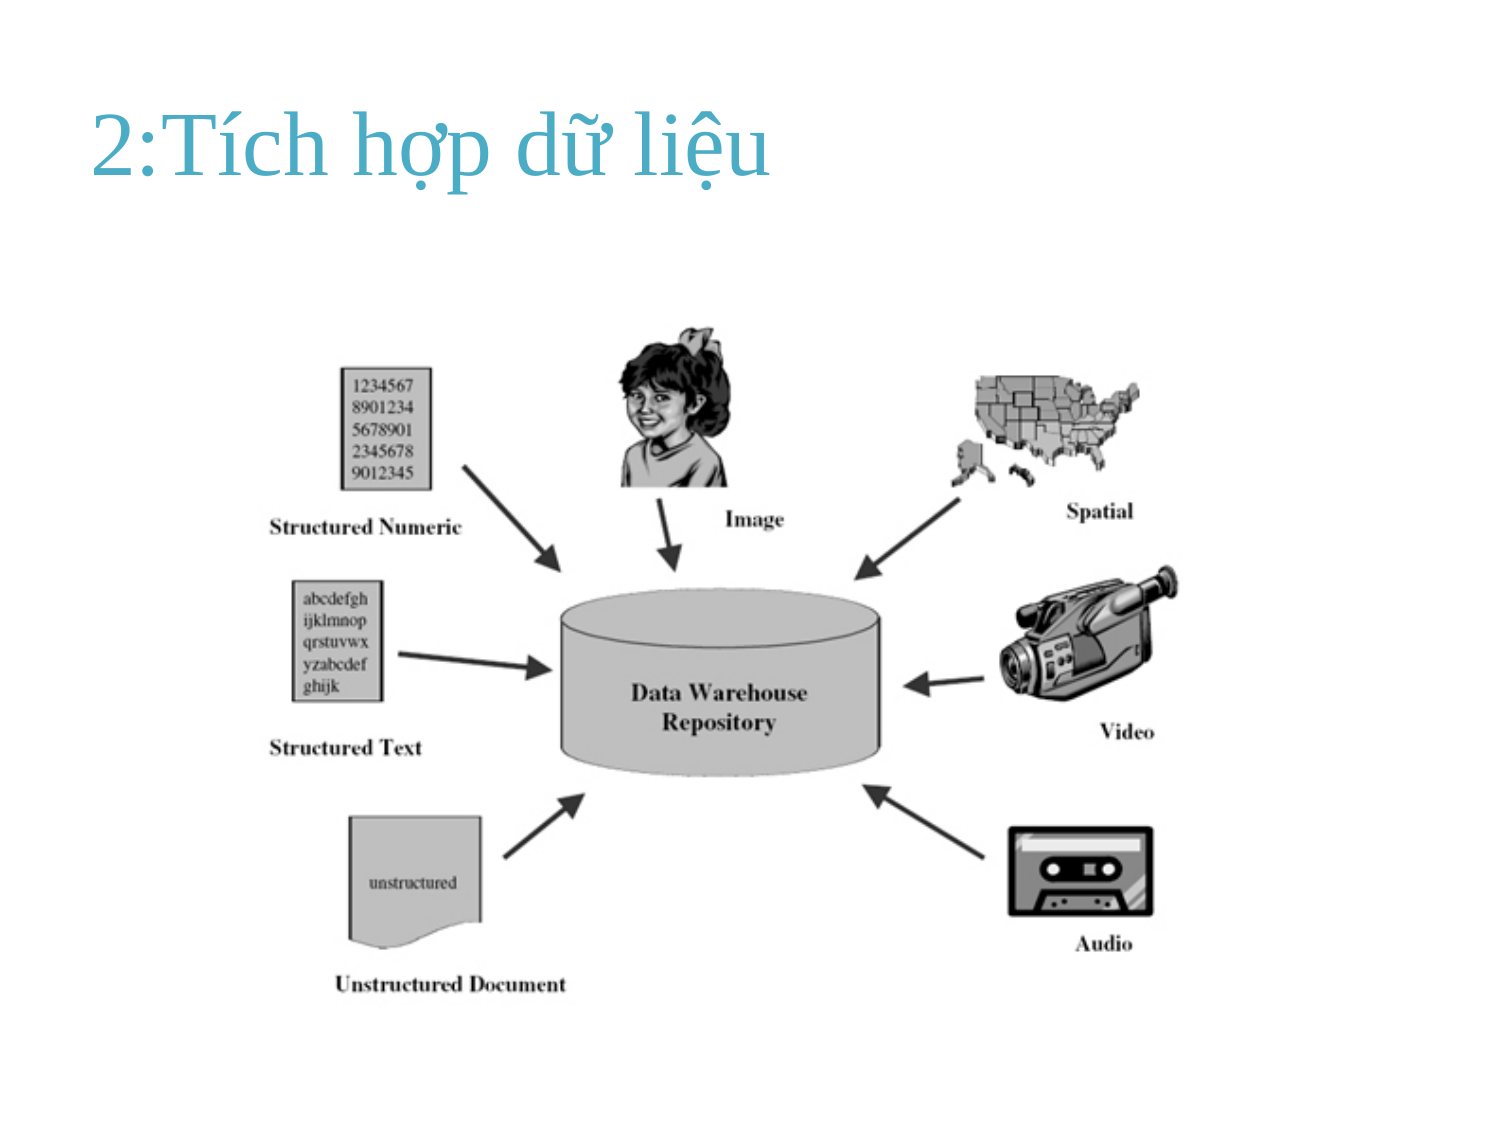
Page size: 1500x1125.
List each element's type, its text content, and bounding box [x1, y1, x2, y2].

title 2:Tích hợp dữ liệu [75, 45, 1425, 233]
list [137, 249, 1367, 1039]
